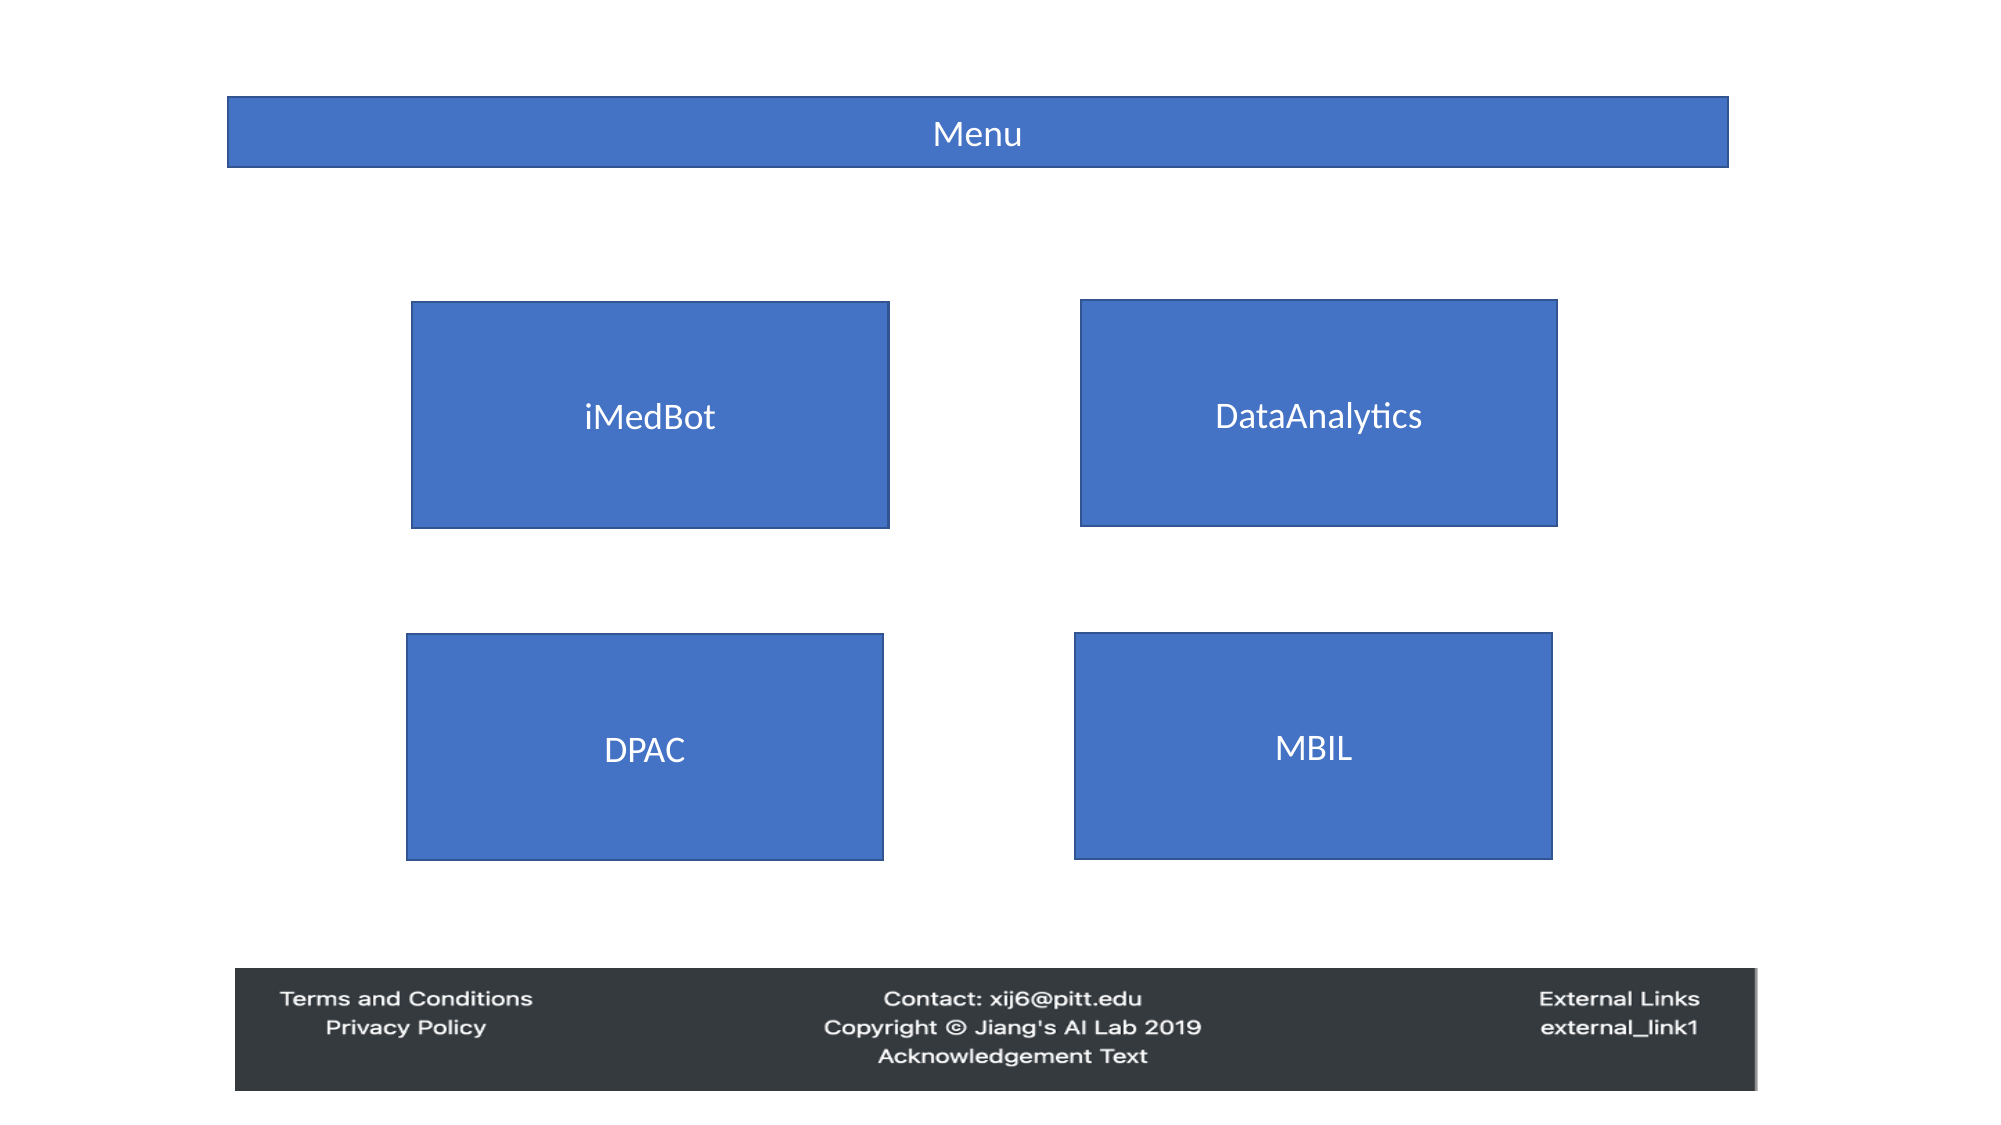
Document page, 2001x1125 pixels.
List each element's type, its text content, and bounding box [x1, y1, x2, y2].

text_box Menu [227, 96, 1729, 168]
text_box DataAnalytics [1080, 299, 1558, 527]
picture [235, 968, 1762, 1092]
text_box MBIL [1074, 632, 1553, 860]
text_box iMedBot [411, 301, 890, 529]
text_box DPAC [406, 633, 884, 861]
